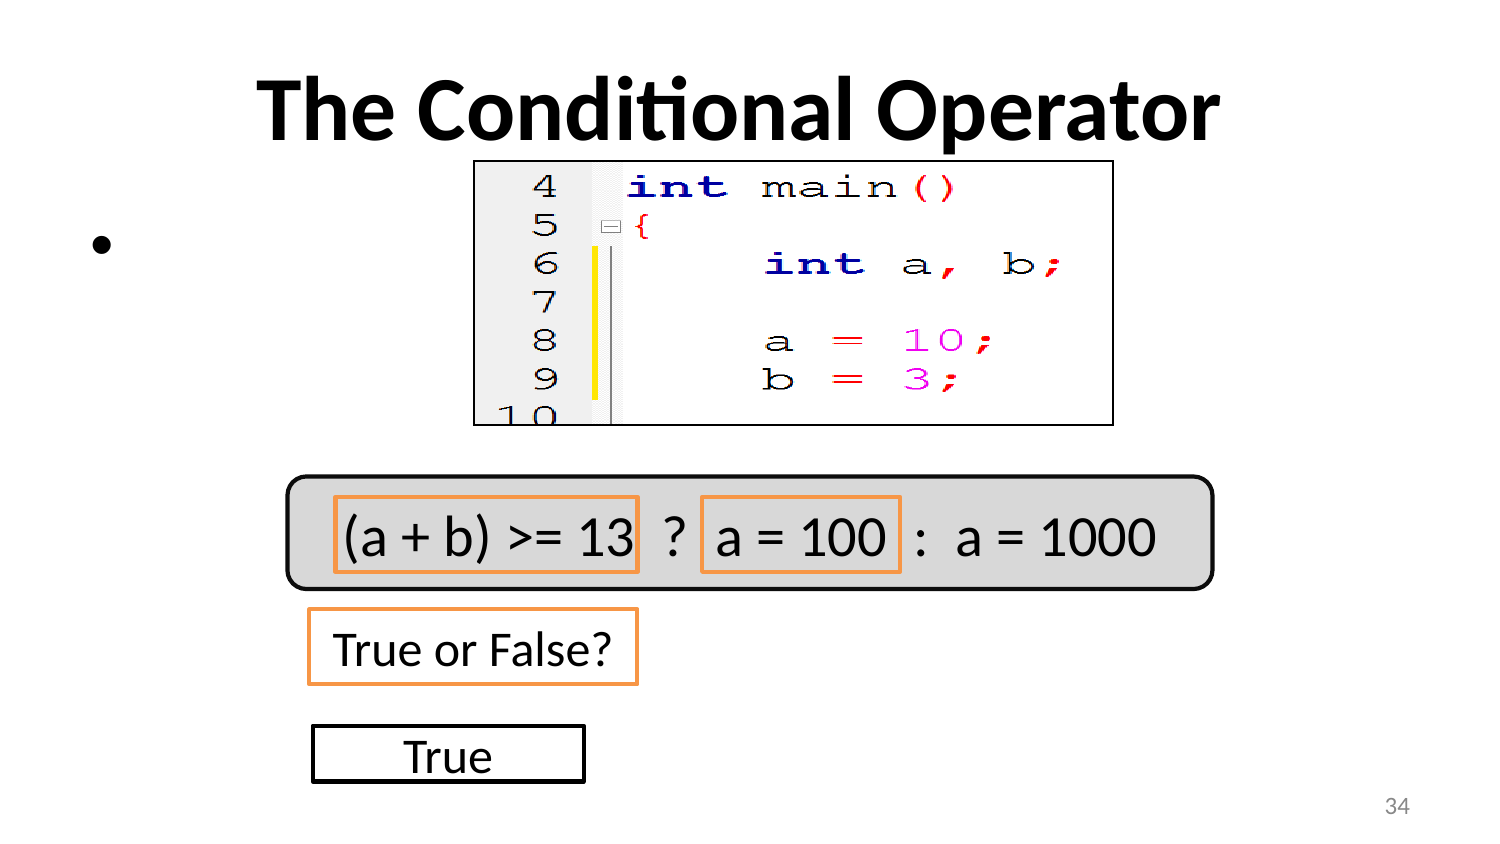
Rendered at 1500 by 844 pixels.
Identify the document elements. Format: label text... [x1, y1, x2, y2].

picture [474, 161, 1113, 425]
list [75, 196, 1425, 754]
text_box (a + b) >= 13 ? a = 100 : a = 1000 [287, 476, 1213, 590]
text_box True or False? [309, 609, 638, 685]
text_box [335, 496, 638, 572]
text_box [702, 496, 900, 572]
slide_number 34 [1074, 782, 1425, 827]
title The Conditional Operator [75, 33, 1425, 175]
text_box True [312, 725, 584, 782]
